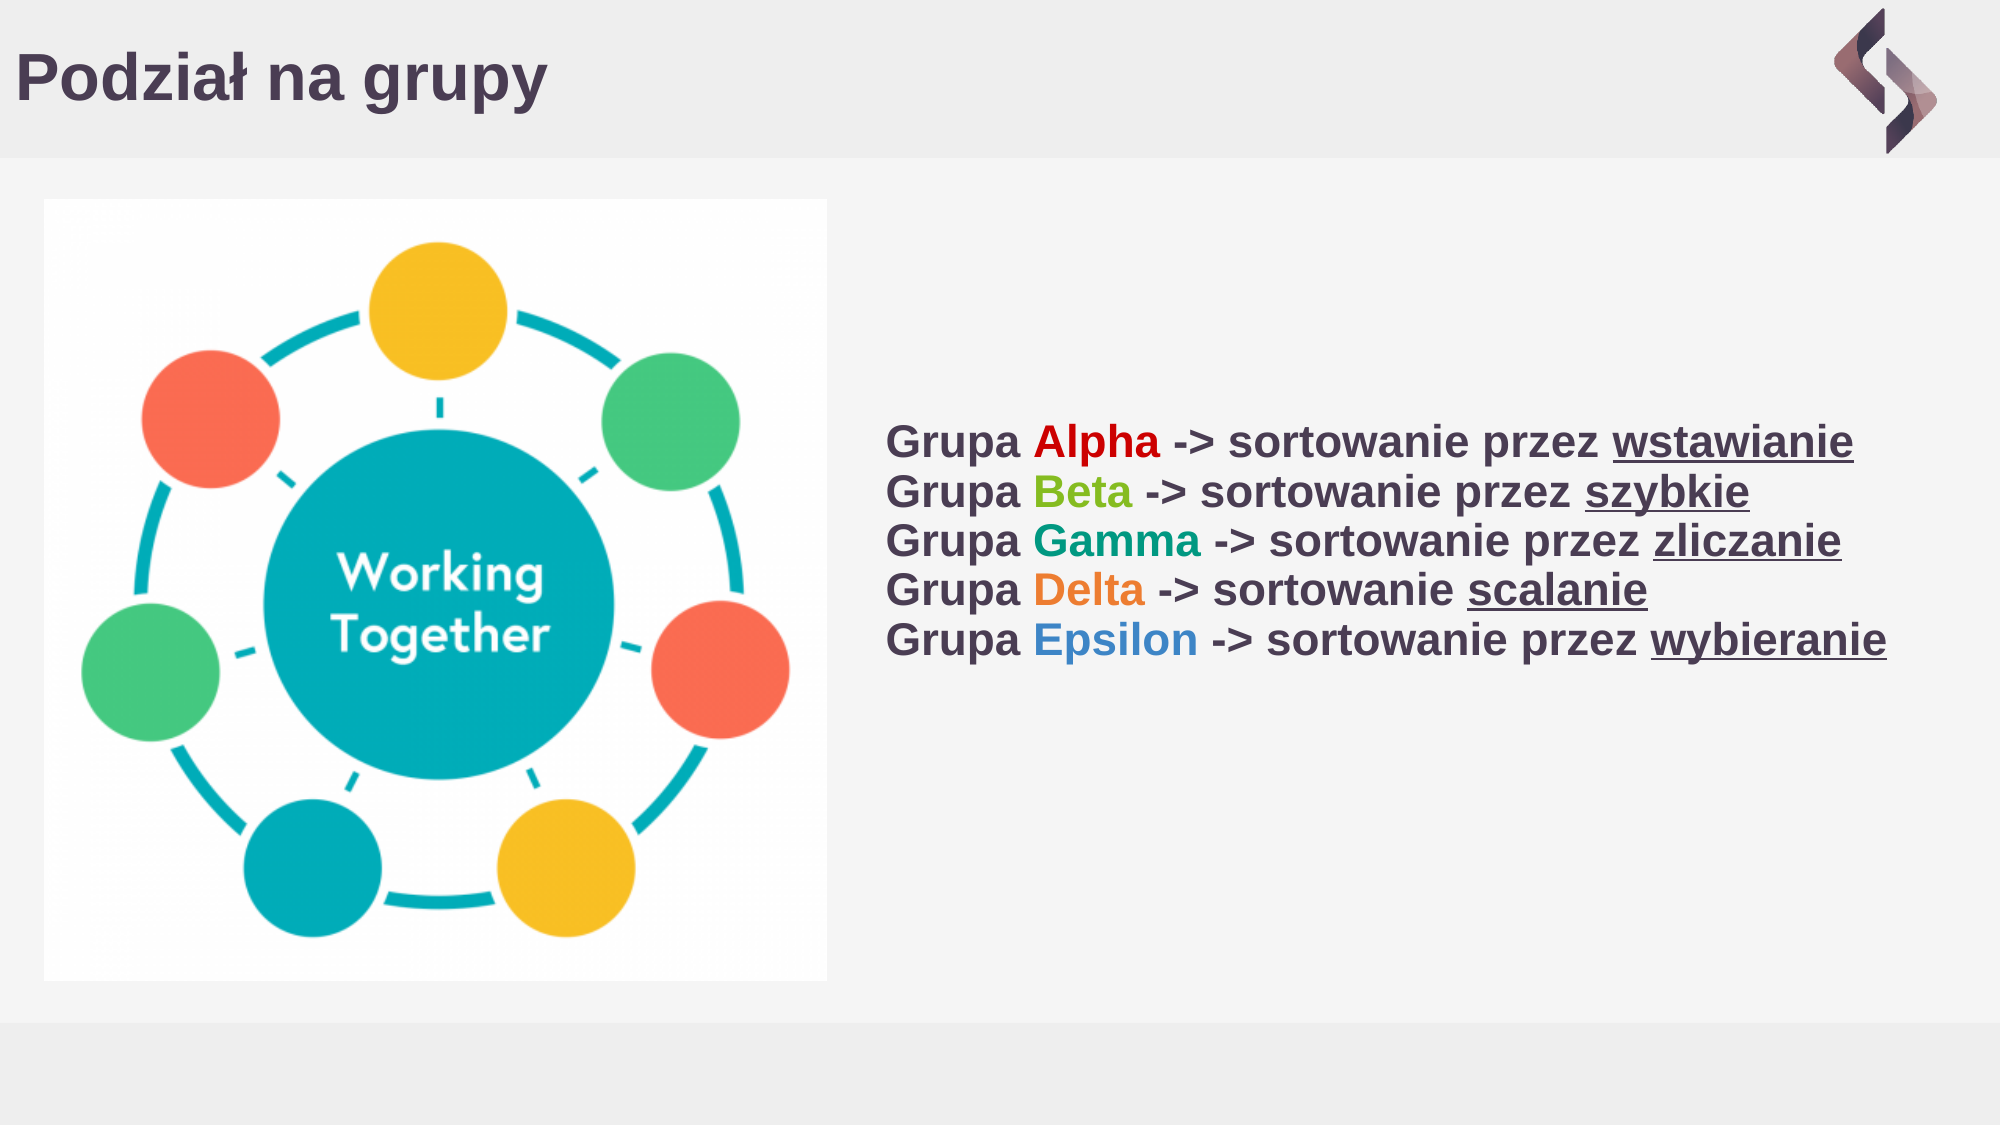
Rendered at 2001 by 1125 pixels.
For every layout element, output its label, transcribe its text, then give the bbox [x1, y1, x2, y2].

picture [1787, 0, 2001, 166]
title Podział na grupy [0, 0, 1788, 158]
title Grupa Alpha -> sortowanie przez wstawianie Grupa Beta -> sortowanie przez szybkie Grupa Gamma -> sortowanie przez zliczanie Grupa Delta -> sortowanie scalanie Grupa Epsilon -> sortowanie przez wybieranie [870, 199, 1980, 982]
picture [44, 199, 827, 982]
